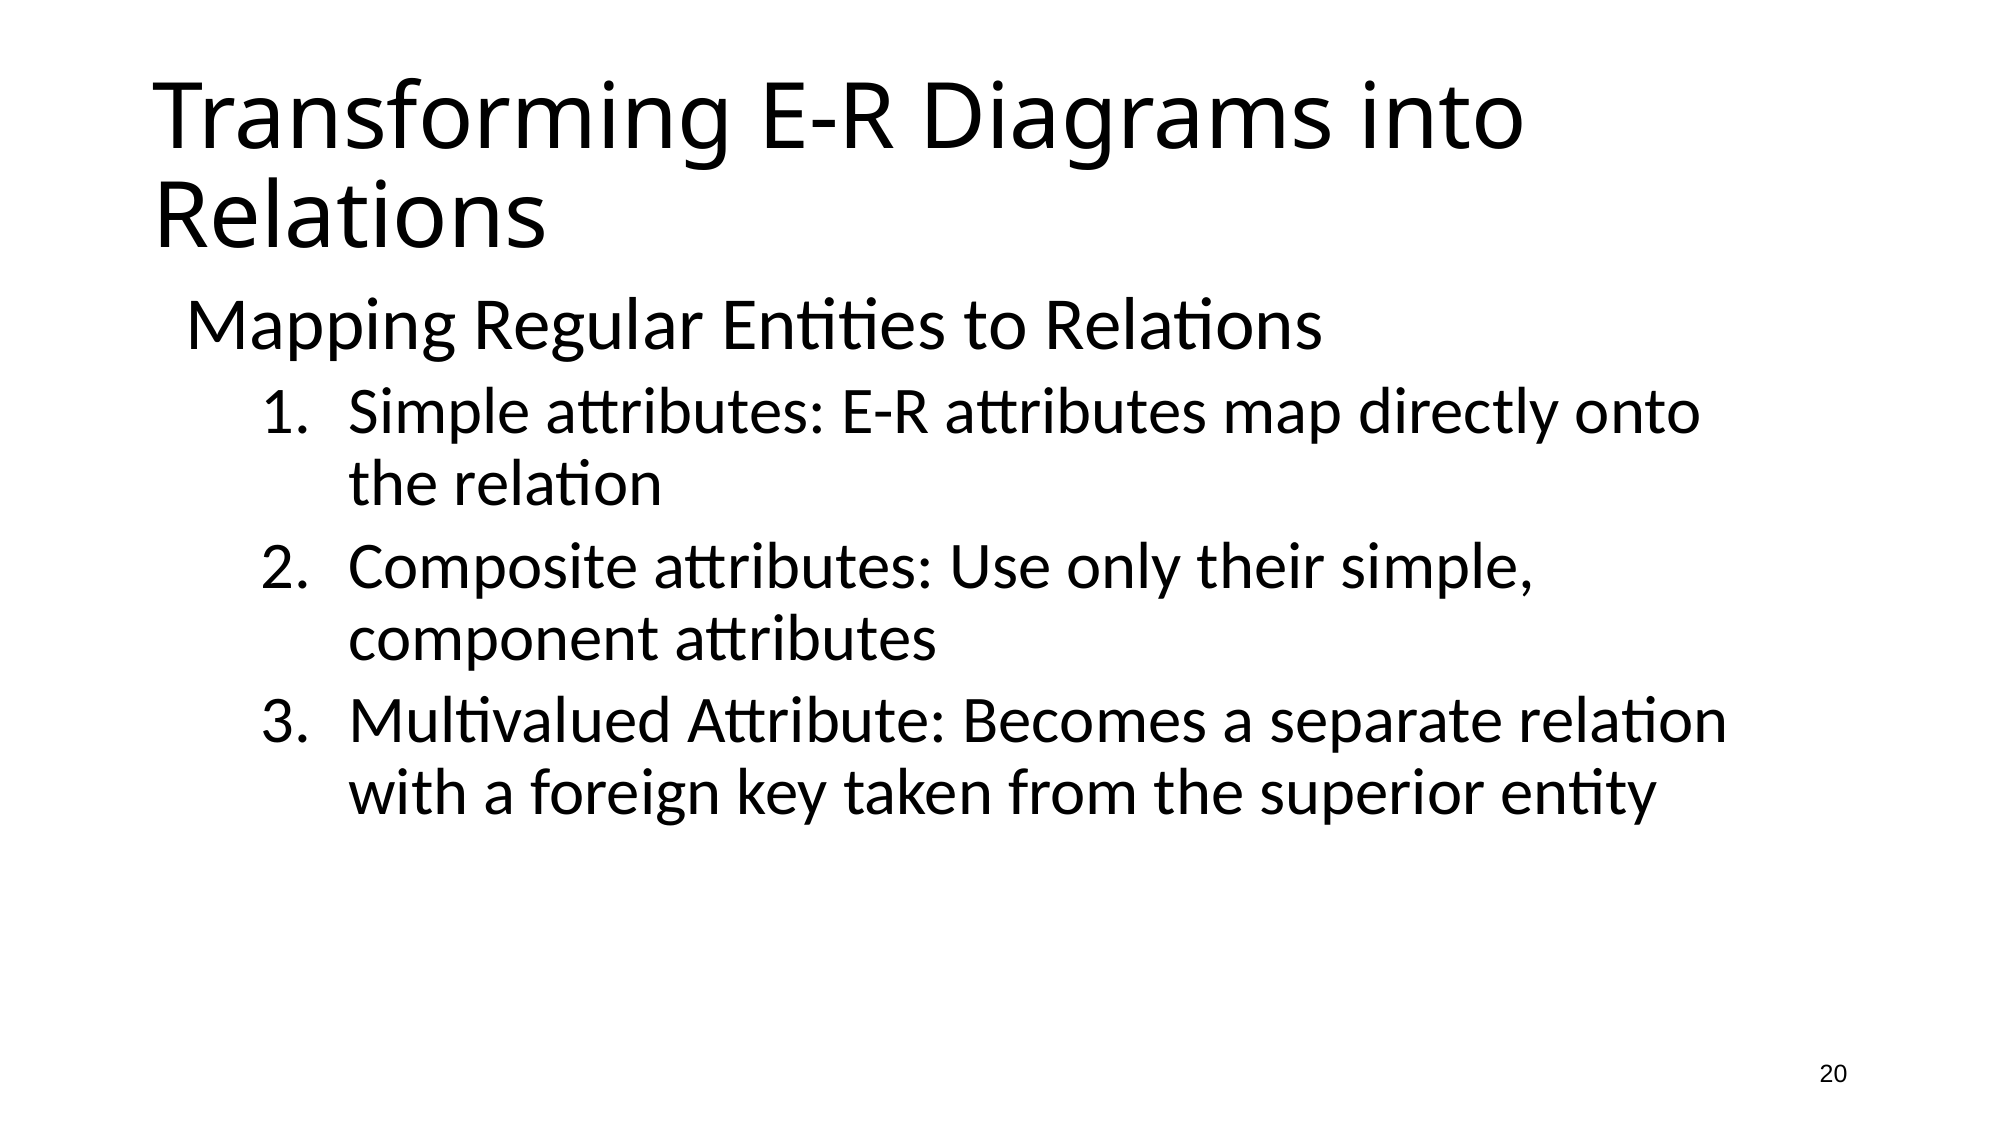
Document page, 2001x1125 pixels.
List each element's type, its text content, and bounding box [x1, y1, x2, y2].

slide_number 20 [1412, 1042, 1863, 1103]
title Transforming E-R Diagrams into Relations [137, 59, 1863, 278]
list Mapping Regular Entities to Relations Simple attributes: E-R attributes map directly onto the relation Composite attributes: Use only their simple, component attributes Multivalued Attribute: Becomes a separate relation with a foreign key taken from the superior entity [170, 277, 1792, 997]
